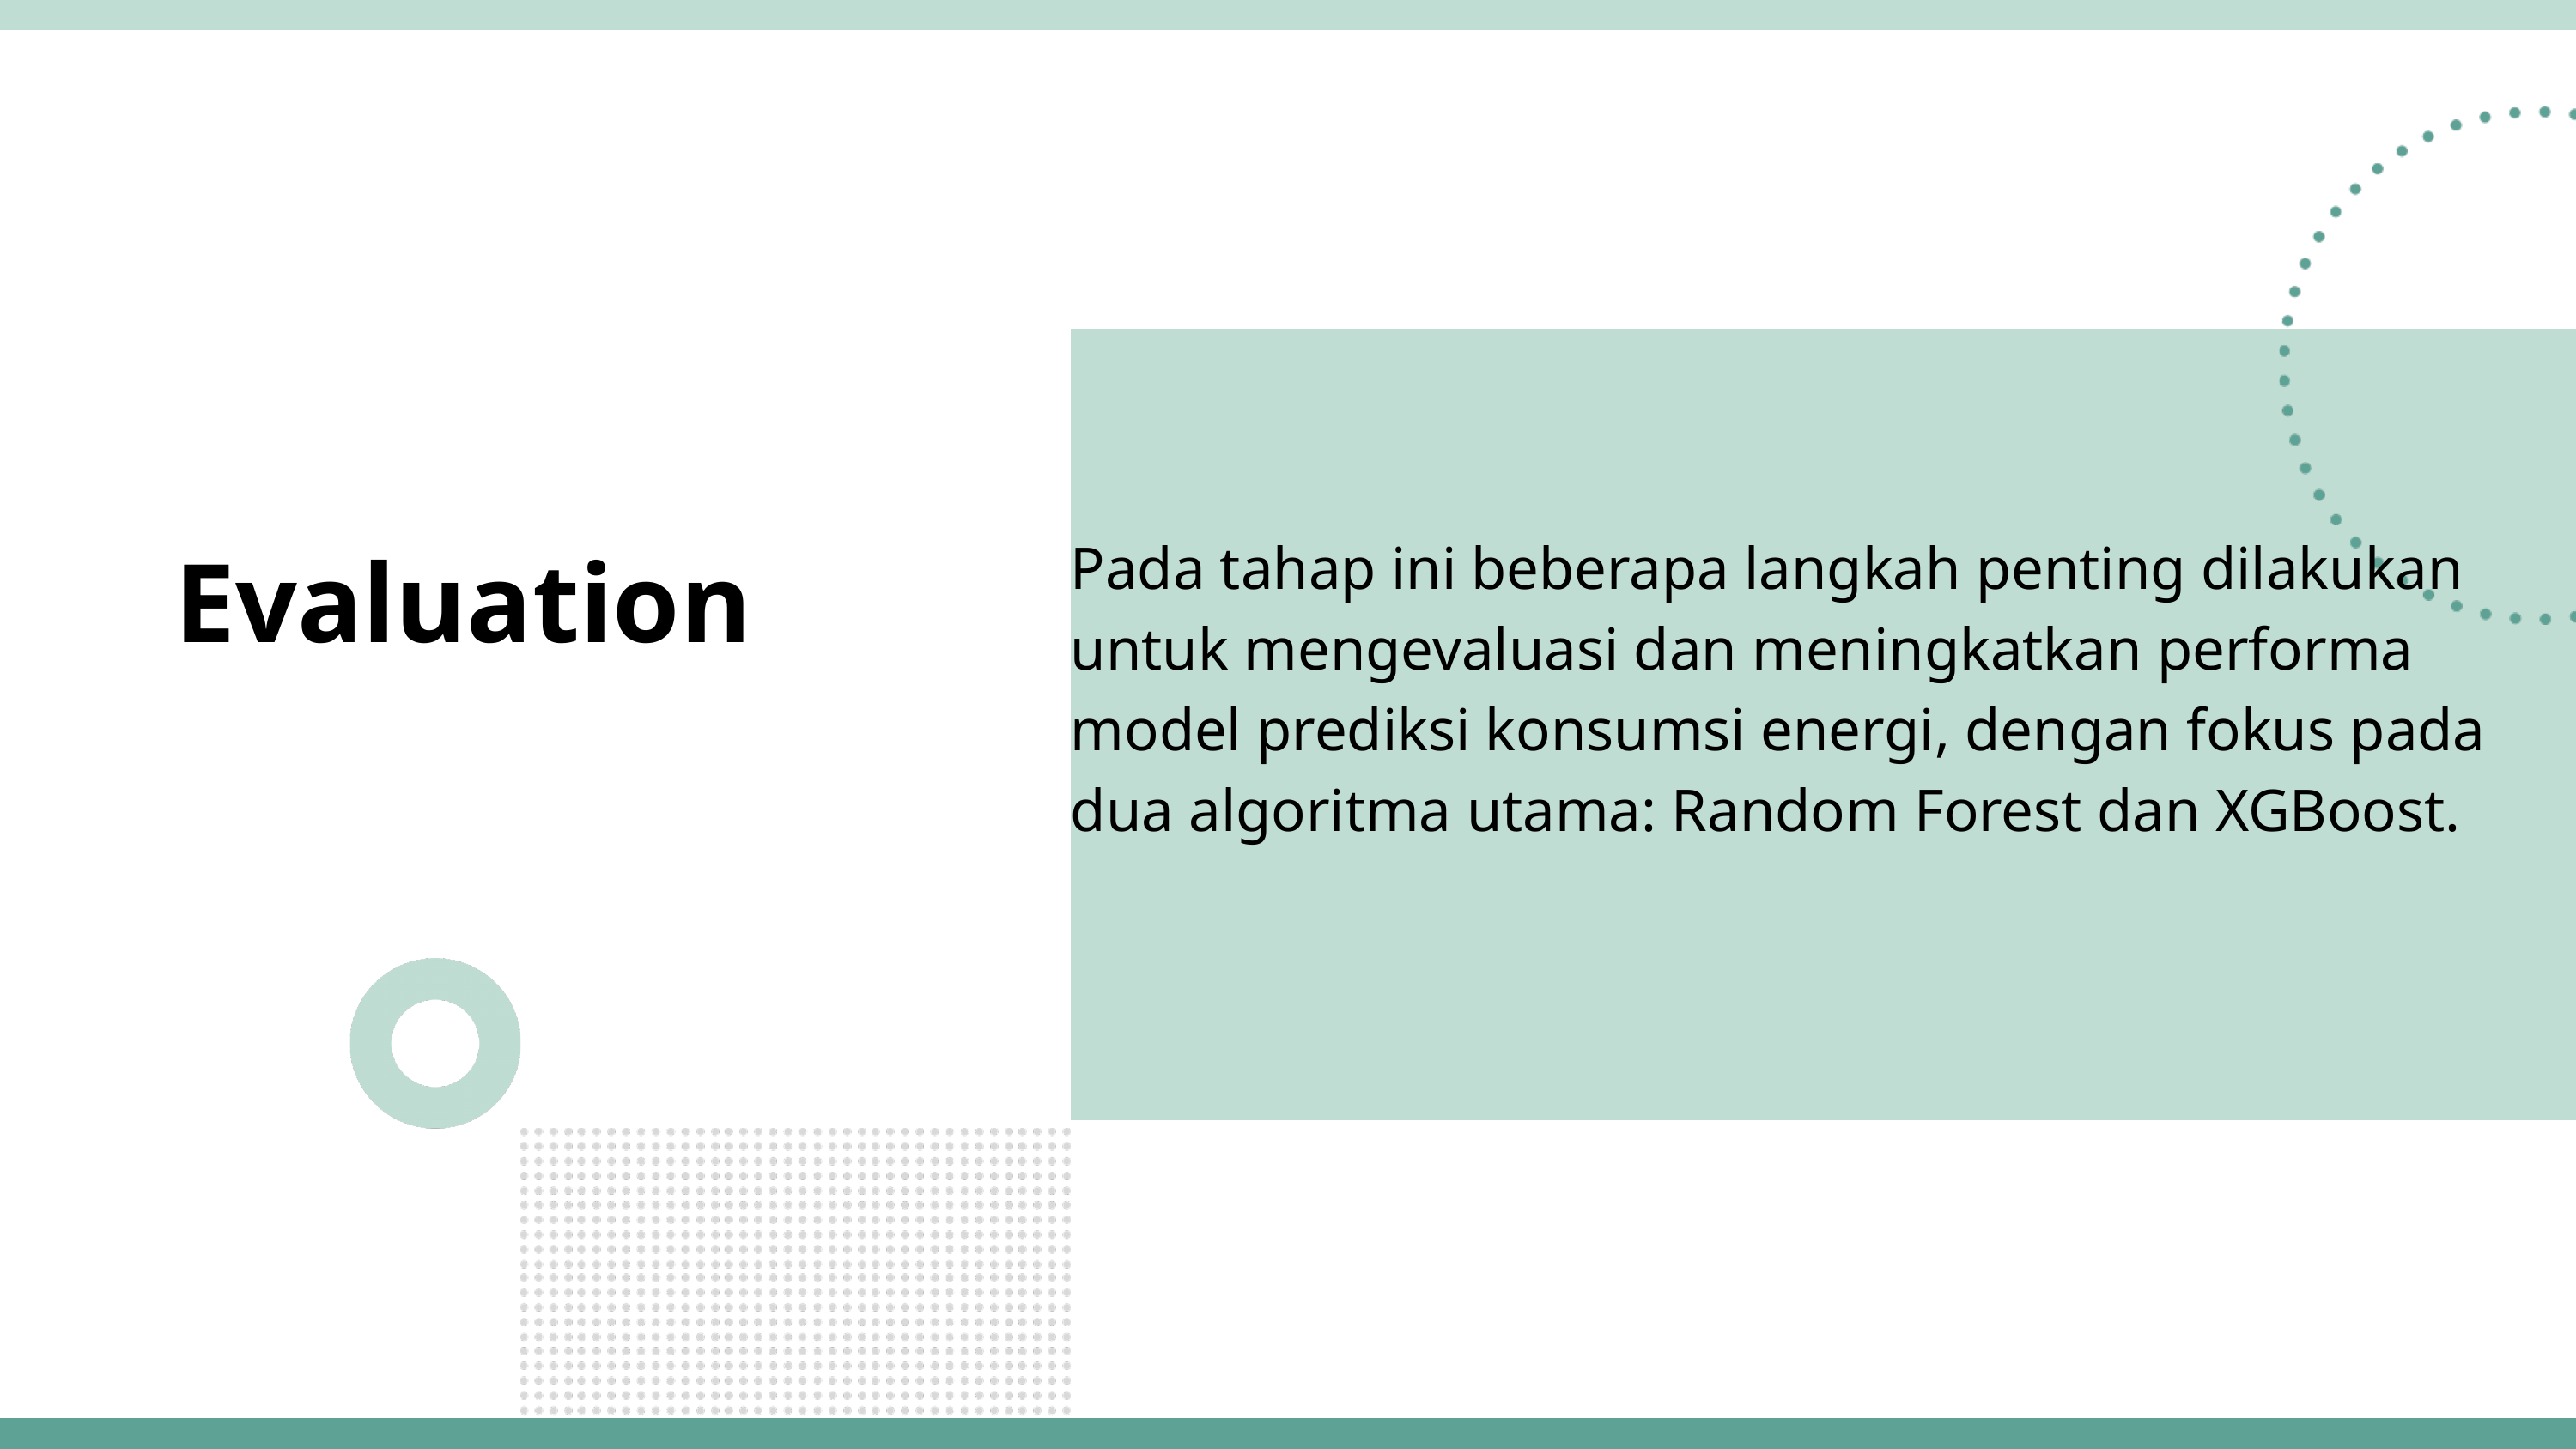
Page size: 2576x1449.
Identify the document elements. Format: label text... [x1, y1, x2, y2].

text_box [0, 0, 2576, 31]
text_box [2279, 106, 2576, 328]
text_box [520, 1128, 1071, 1417]
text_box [1070, 328, 2576, 1120]
text_box Evaluation [174, 536, 944, 664]
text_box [0, 1418, 2576, 1449]
text_box [349, 958, 521, 1129]
